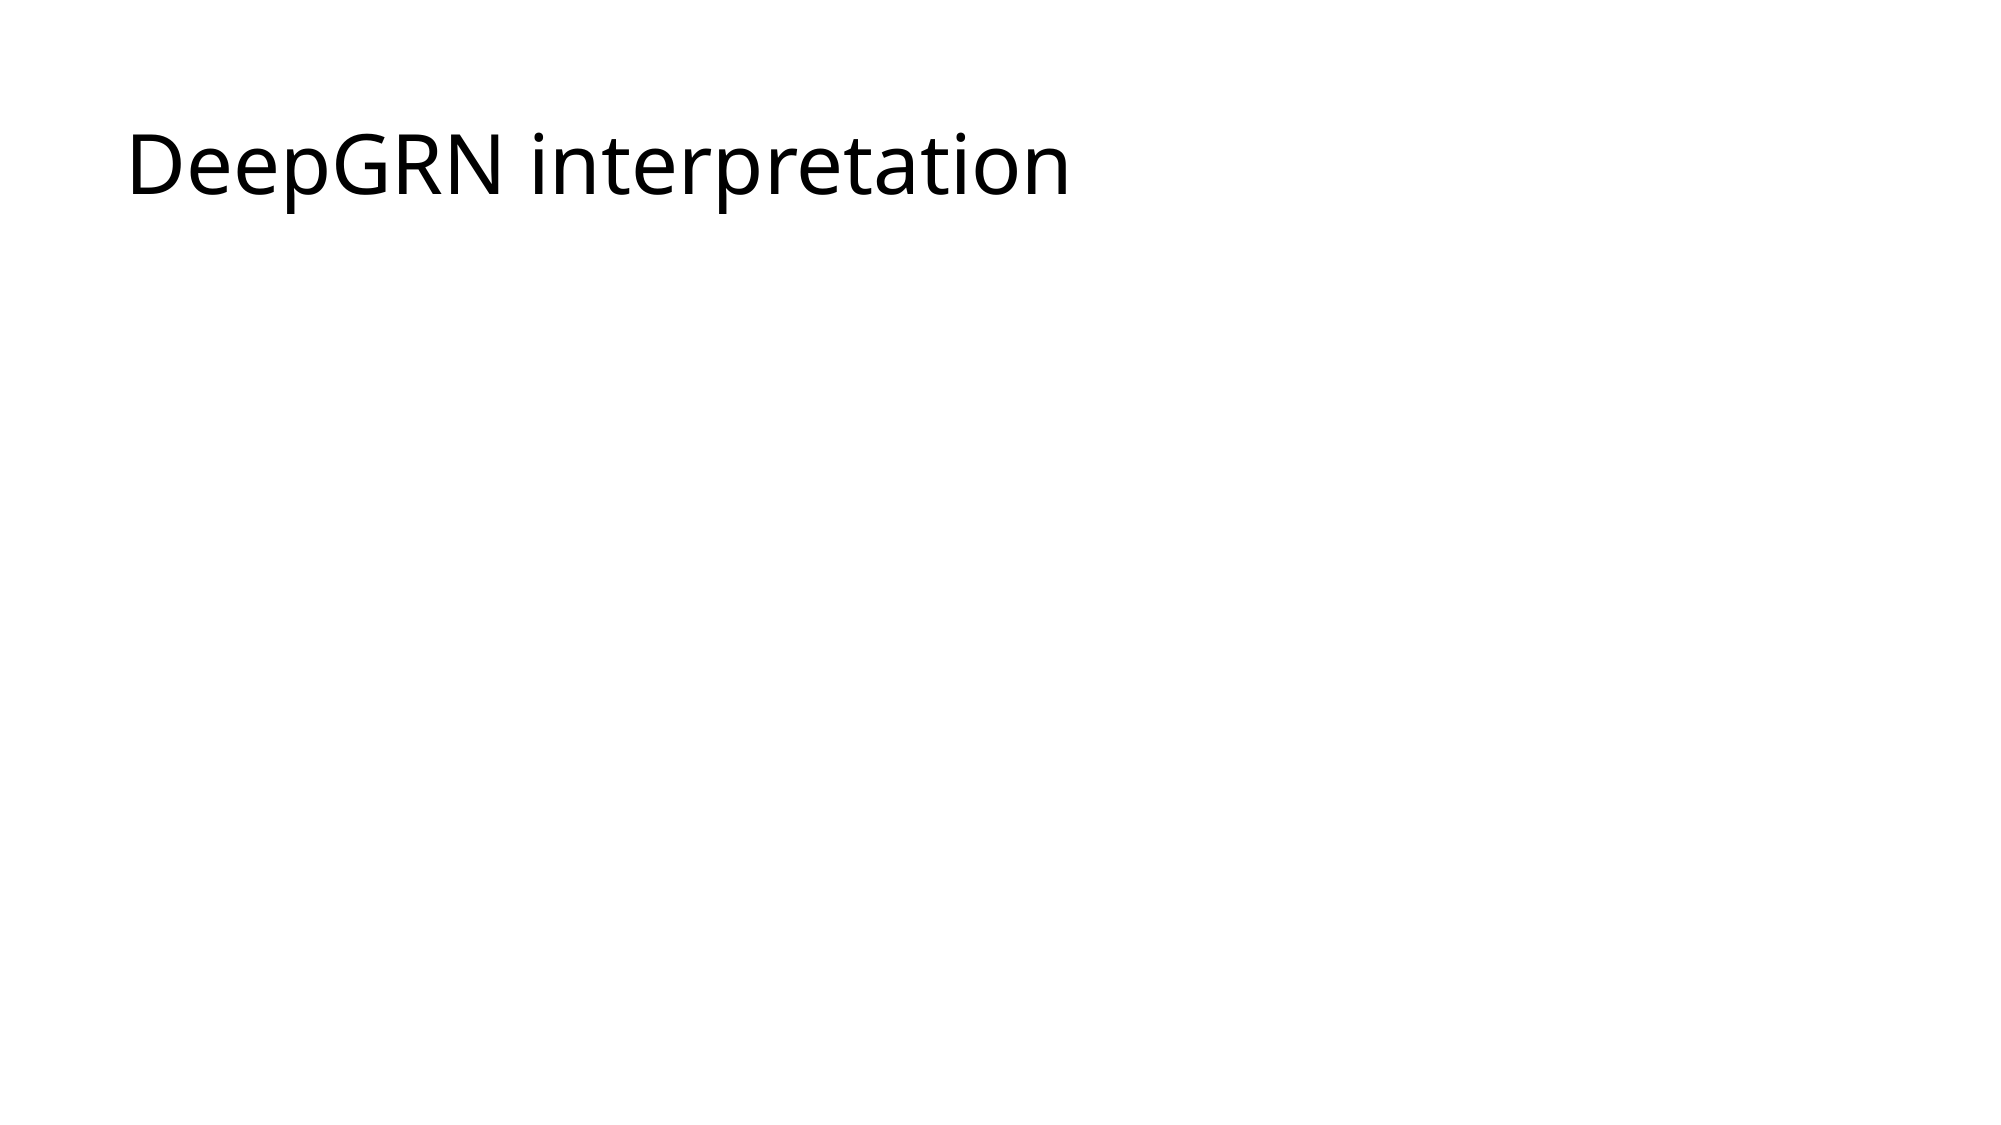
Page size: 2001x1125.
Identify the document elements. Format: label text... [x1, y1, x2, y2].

title DeepGRN interpretation [110, 58, 1890, 277]
